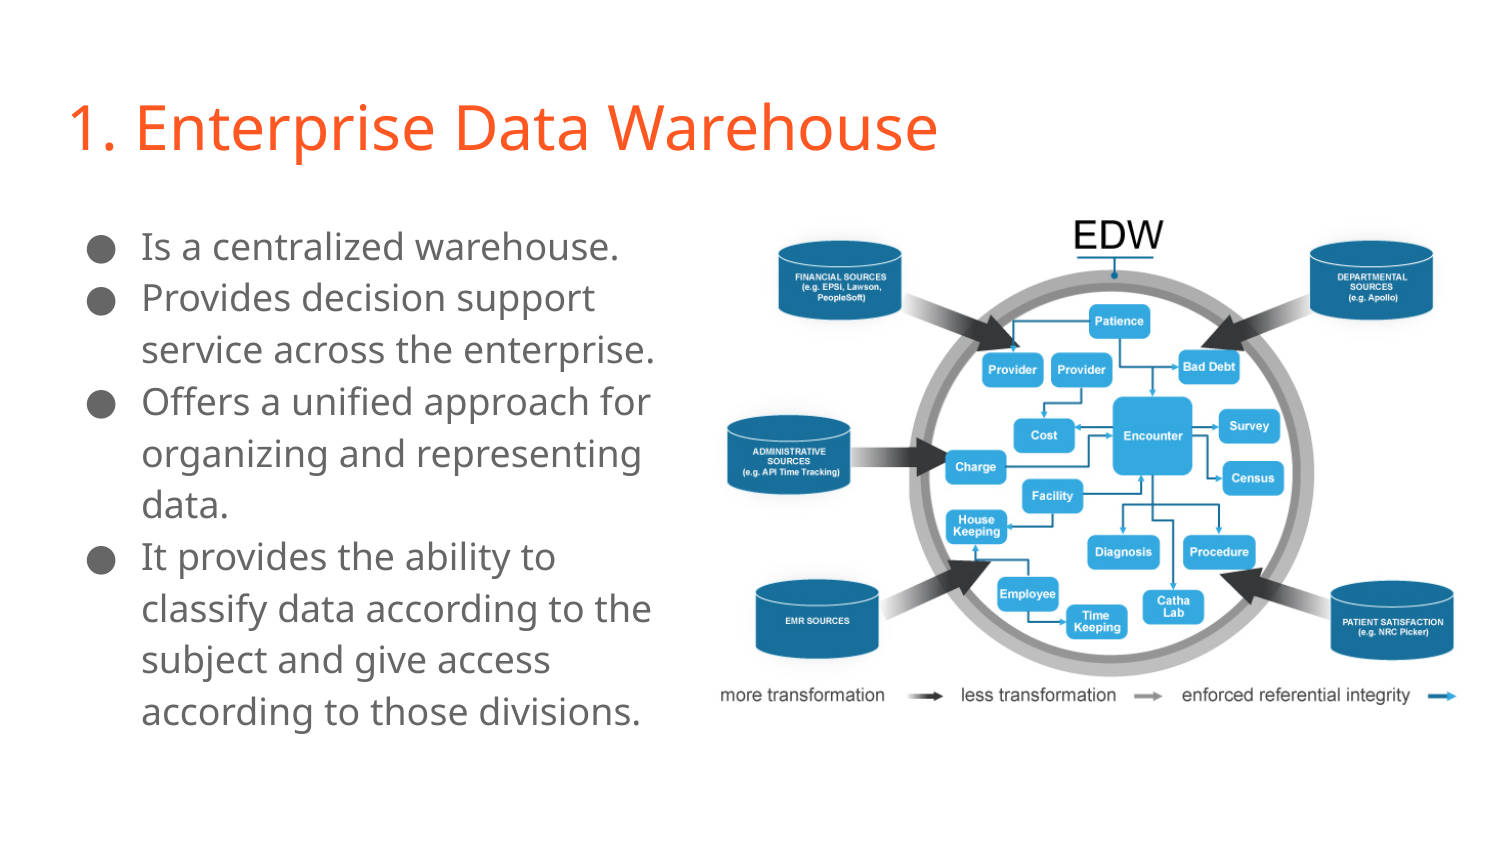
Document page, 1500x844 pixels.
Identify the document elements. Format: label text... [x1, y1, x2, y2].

list Is a centralized warehouse. Provides decision support service across the enterprise. Offers a unified approach for organizing and representing data. It provides the ability to classify data according to the subject and give access according to those divisions. [51, 200, 682, 752]
title 1. Enterprise Data Warehouse [51, 72, 1449, 167]
picture [706, 212, 1476, 708]
